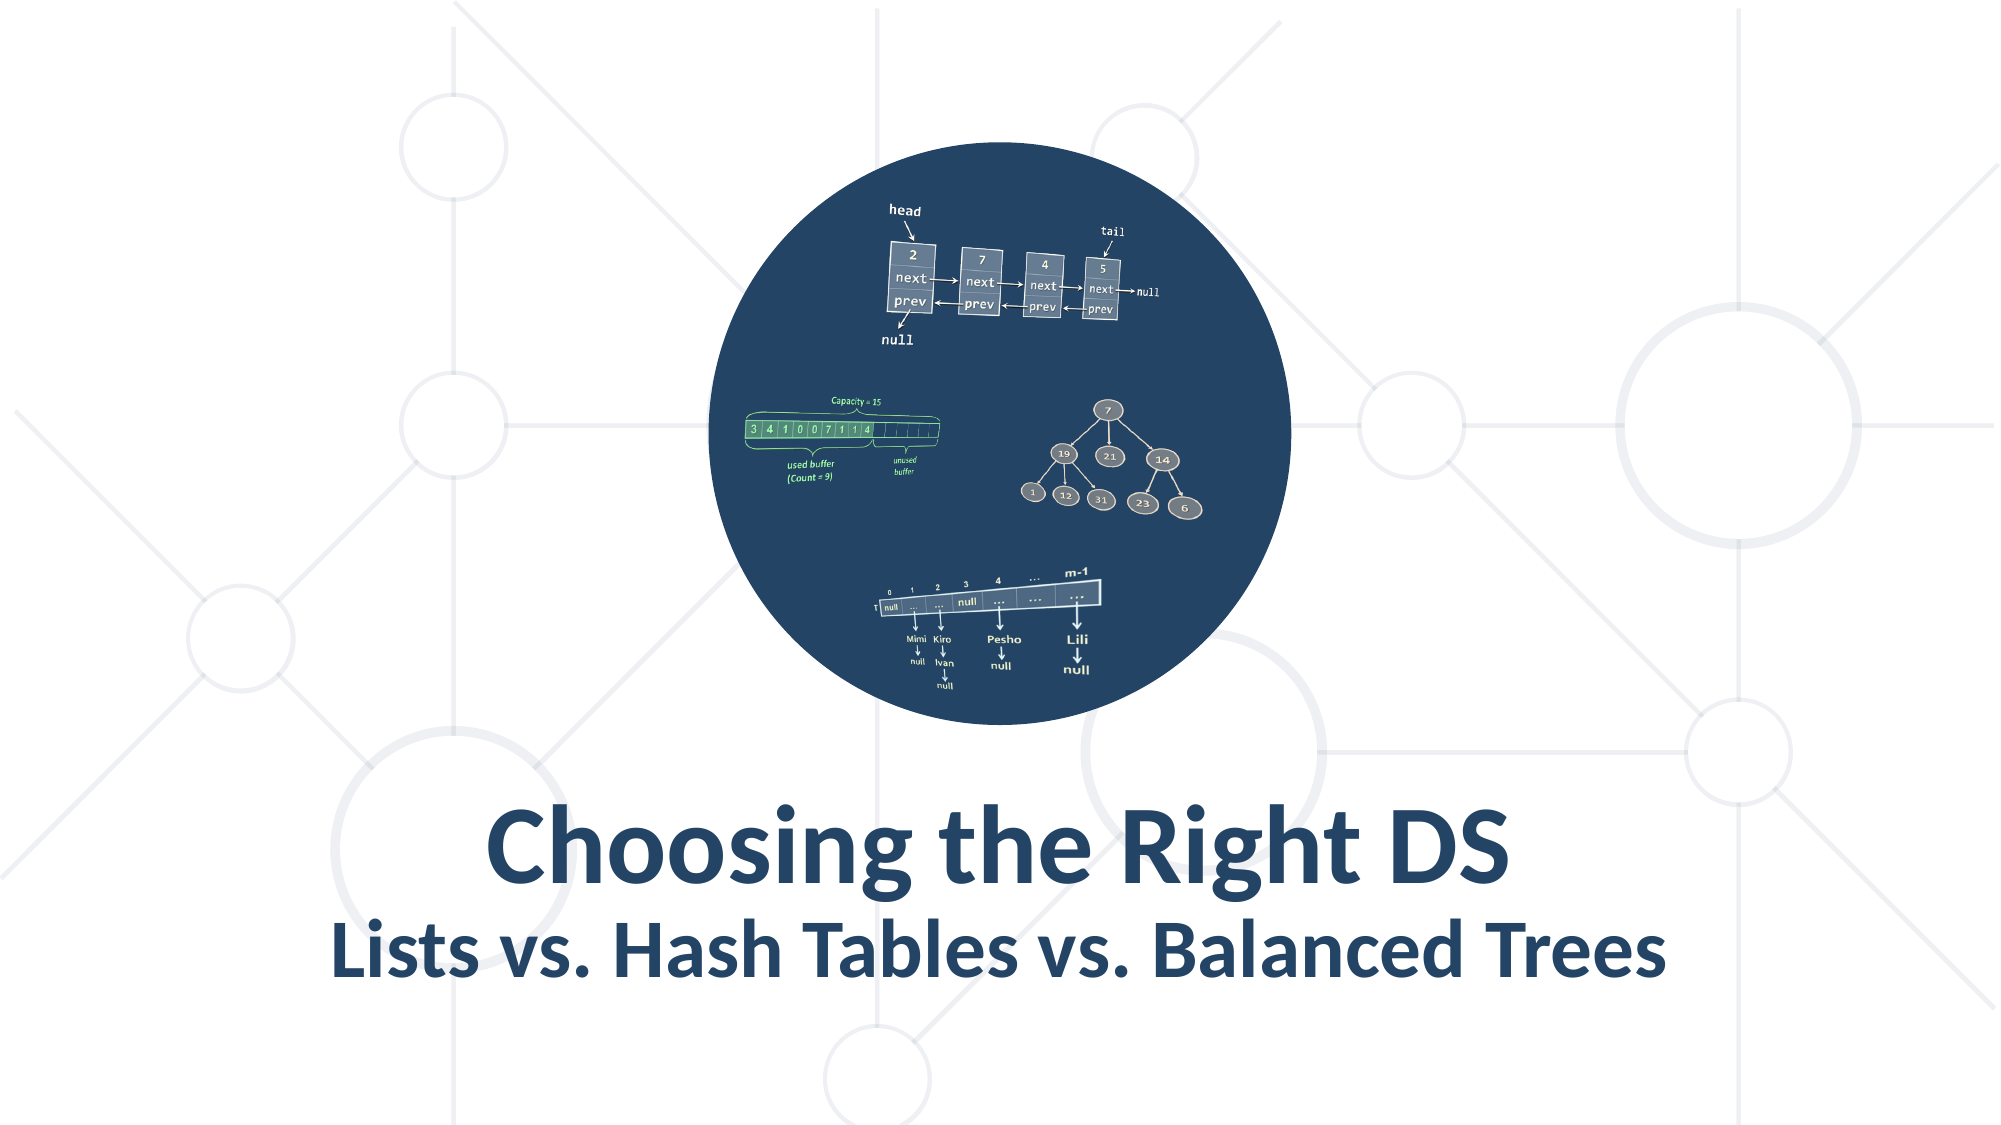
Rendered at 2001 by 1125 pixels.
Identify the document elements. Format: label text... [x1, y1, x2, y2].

list Lists vs. Hash Tables vs. Balanced Trees [100, 900, 1900, 983]
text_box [737, 193, 1204, 702]
list Choosing the Right DS [100, 771, 1900, 898]
